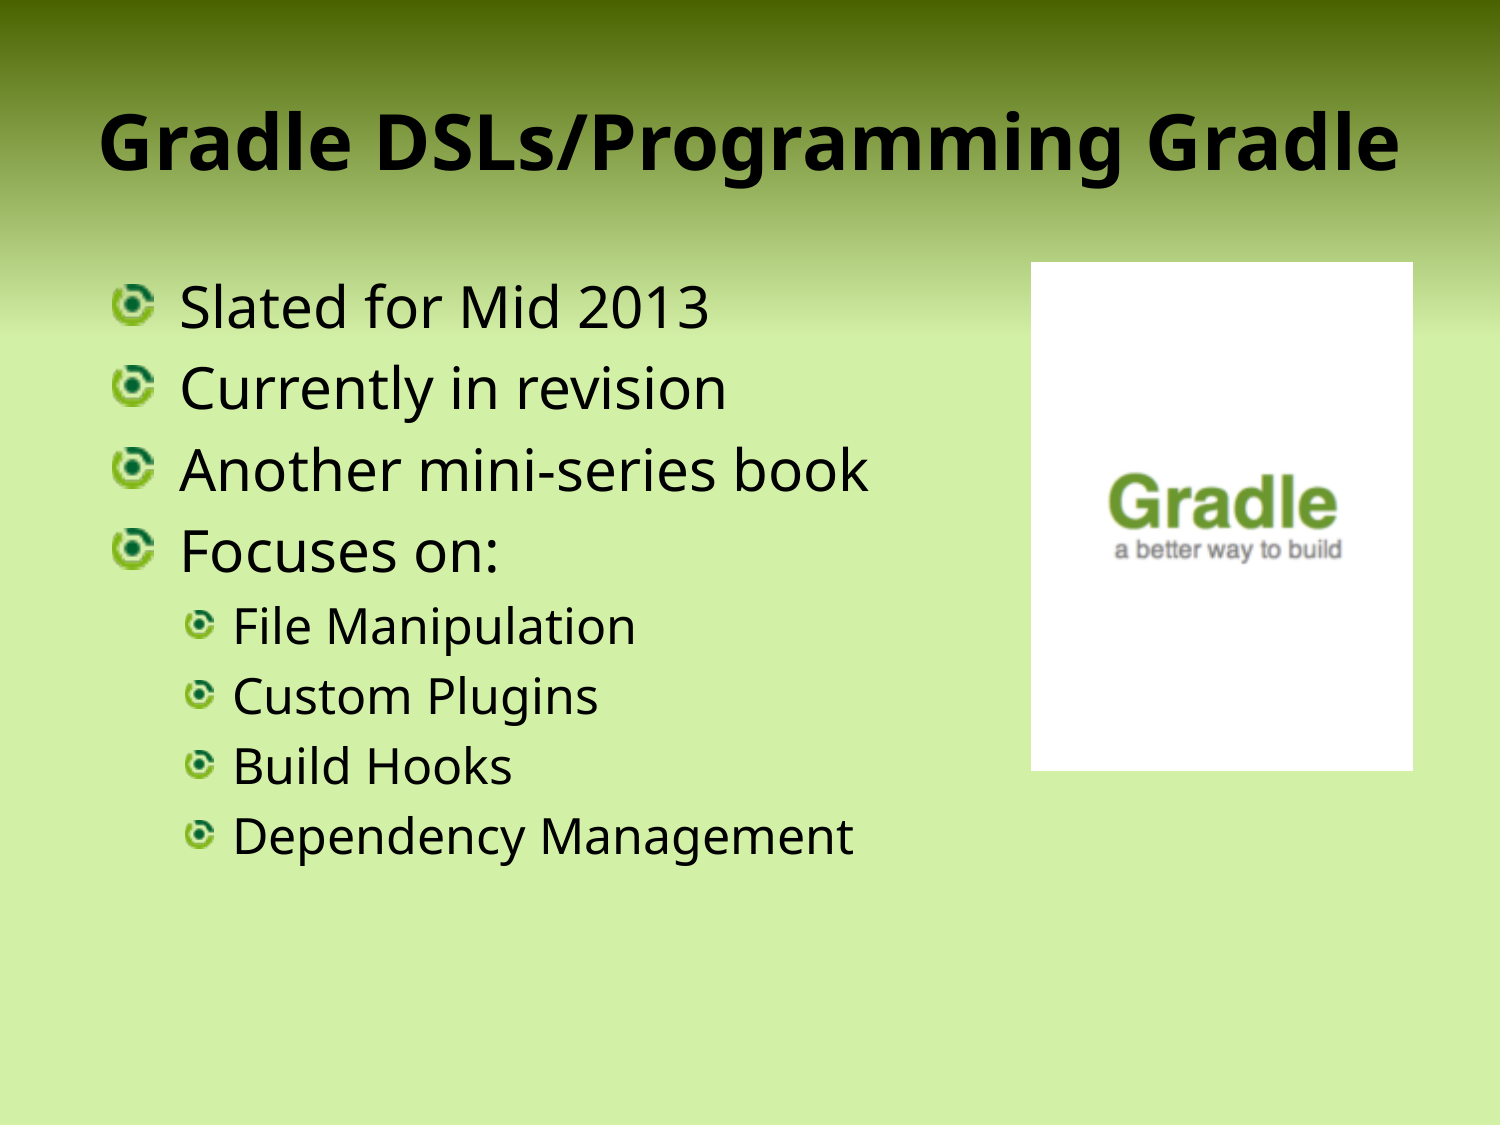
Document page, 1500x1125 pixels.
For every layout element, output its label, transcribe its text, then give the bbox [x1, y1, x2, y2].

picture [185, 610, 214, 639]
picture [185, 750, 214, 779]
picture [185, 680, 214, 709]
picture [112, 365, 154, 407]
picture [112, 447, 154, 489]
picture [1030, 262, 1413, 772]
picture [185, 820, 214, 849]
list Slated for Mid 2013 Currently in revision Another mini-series book Focuses on: File Manipulation Custom Plugins Build Hooks Dependency Management [75, 262, 1000, 1035]
picture [112, 528, 154, 570]
picture [112, 284, 154, 326]
title Gradle DSLs/Programming Gradle [75, 45, 1425, 233]
